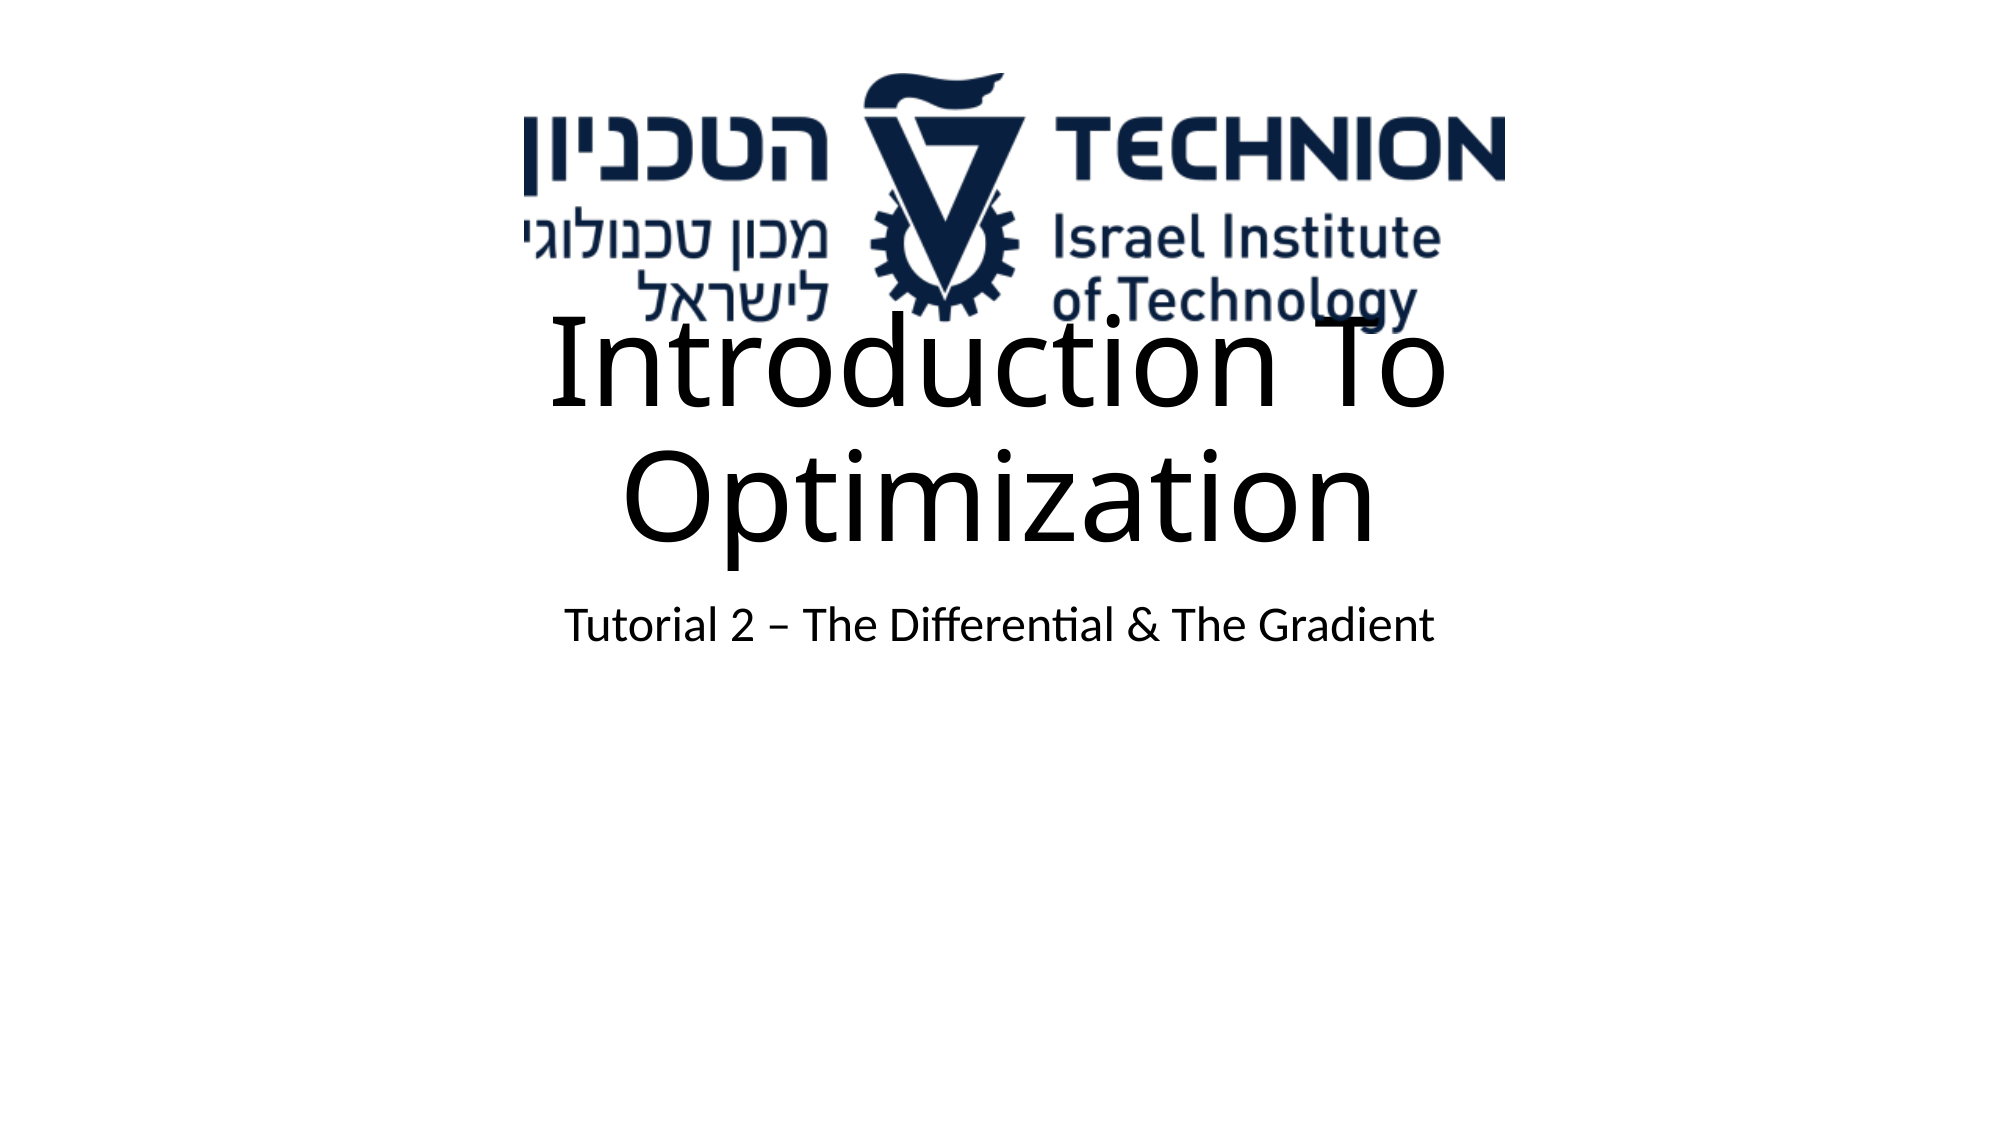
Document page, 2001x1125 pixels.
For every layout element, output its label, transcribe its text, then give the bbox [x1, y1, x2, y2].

picture [524, 73, 1505, 334]
title Introduction To Optimization [249, 184, 1750, 576]
subtitle Tutorial 2 – The Differential & The Gradient [249, 590, 1750, 863]
